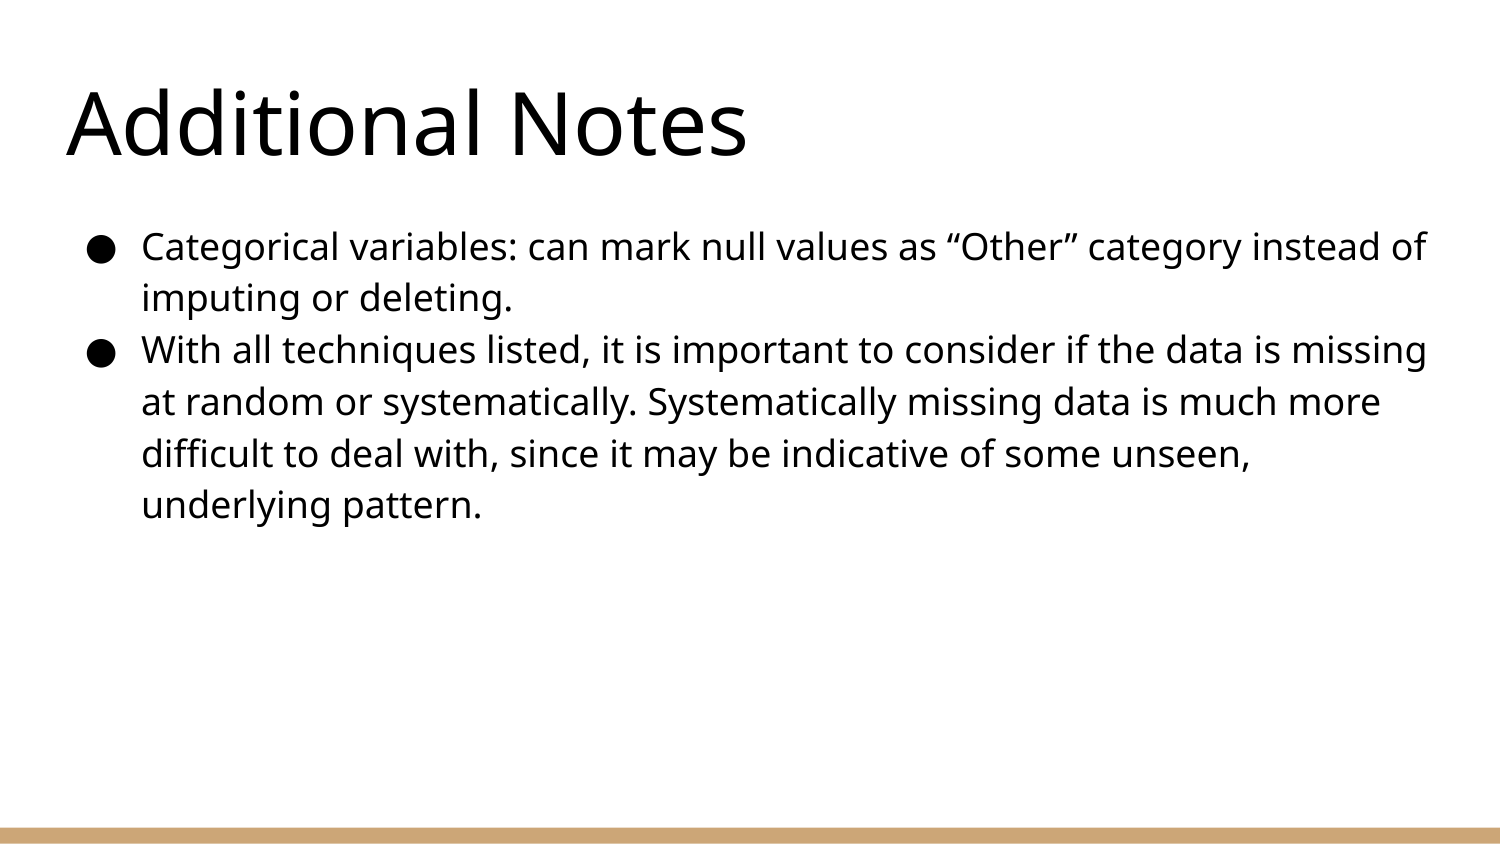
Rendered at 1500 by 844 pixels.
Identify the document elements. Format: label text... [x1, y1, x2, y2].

list Categorical variables: can mark null values as “Other” category instead of imputing or deleting. With all techniques listed, it is important to consider if the data is missing at random or systematically. Systematically missing data is much more difficult to deal with, since it may be indicative of some unseen, underlying pattern. [51, 200, 1449, 752]
title Additional Notes [51, 51, 1449, 189]
